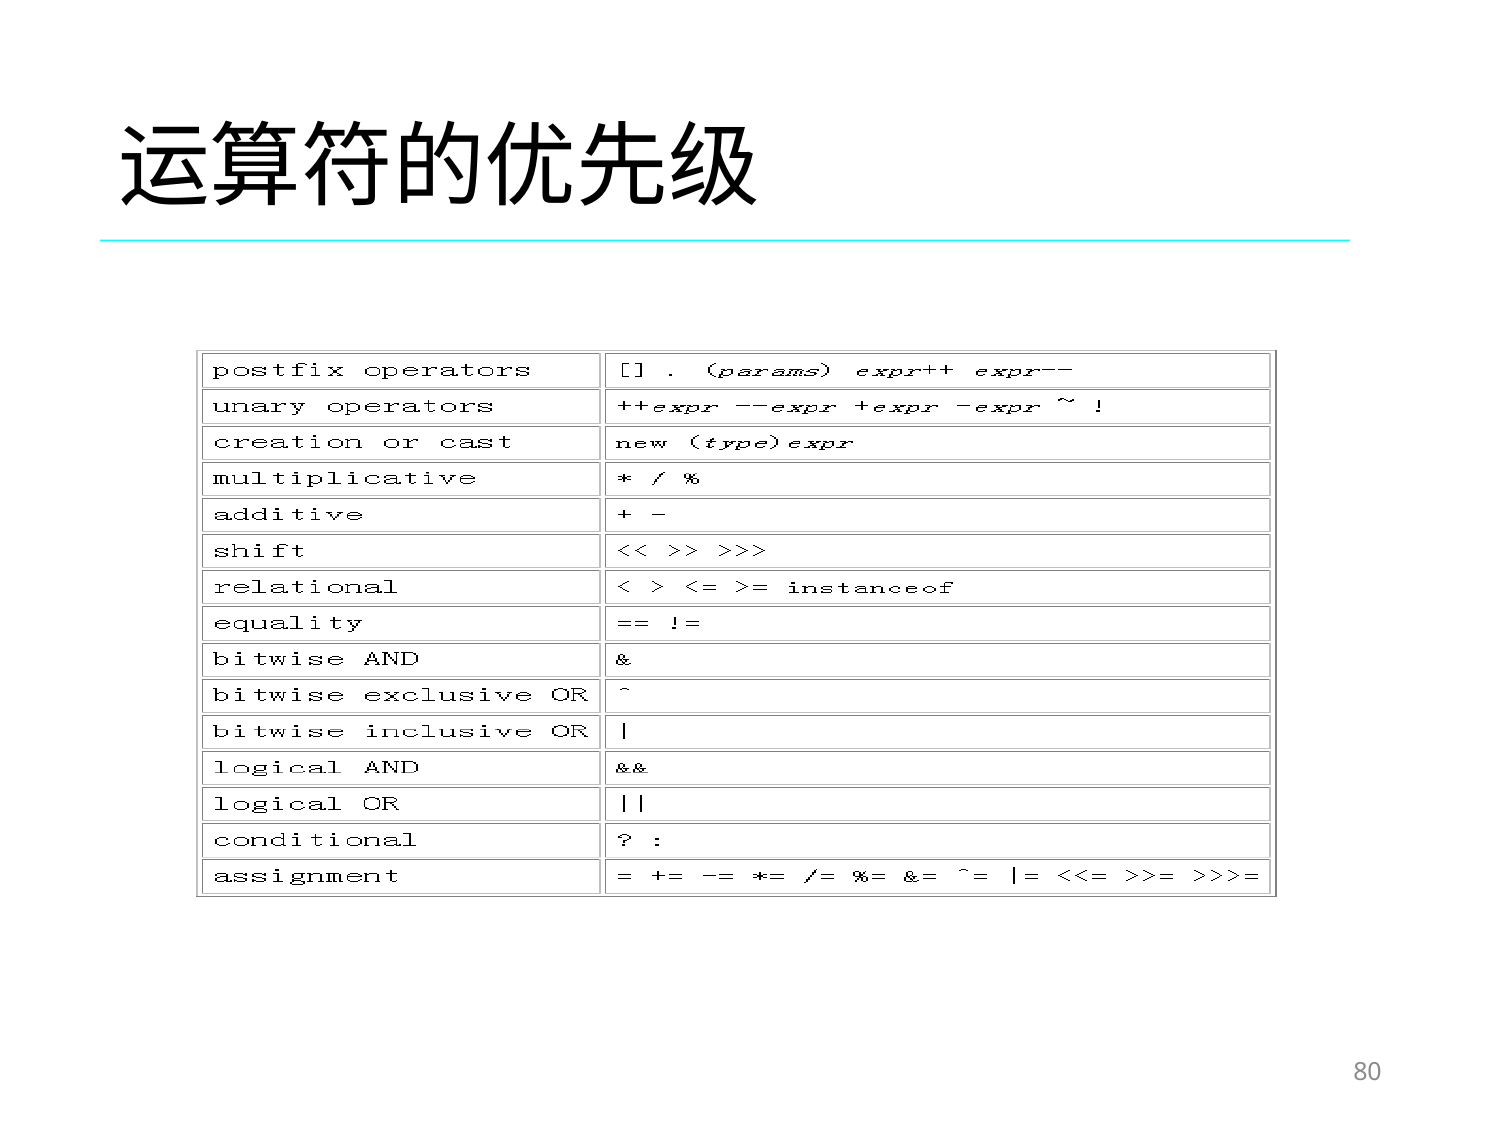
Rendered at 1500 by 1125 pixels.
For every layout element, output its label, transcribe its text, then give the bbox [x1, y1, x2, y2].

slide_number 80 [1059, 1042, 1397, 1103]
title 运算符的优先级 [103, 59, 1397, 278]
picture [187, 346, 1285, 900]
